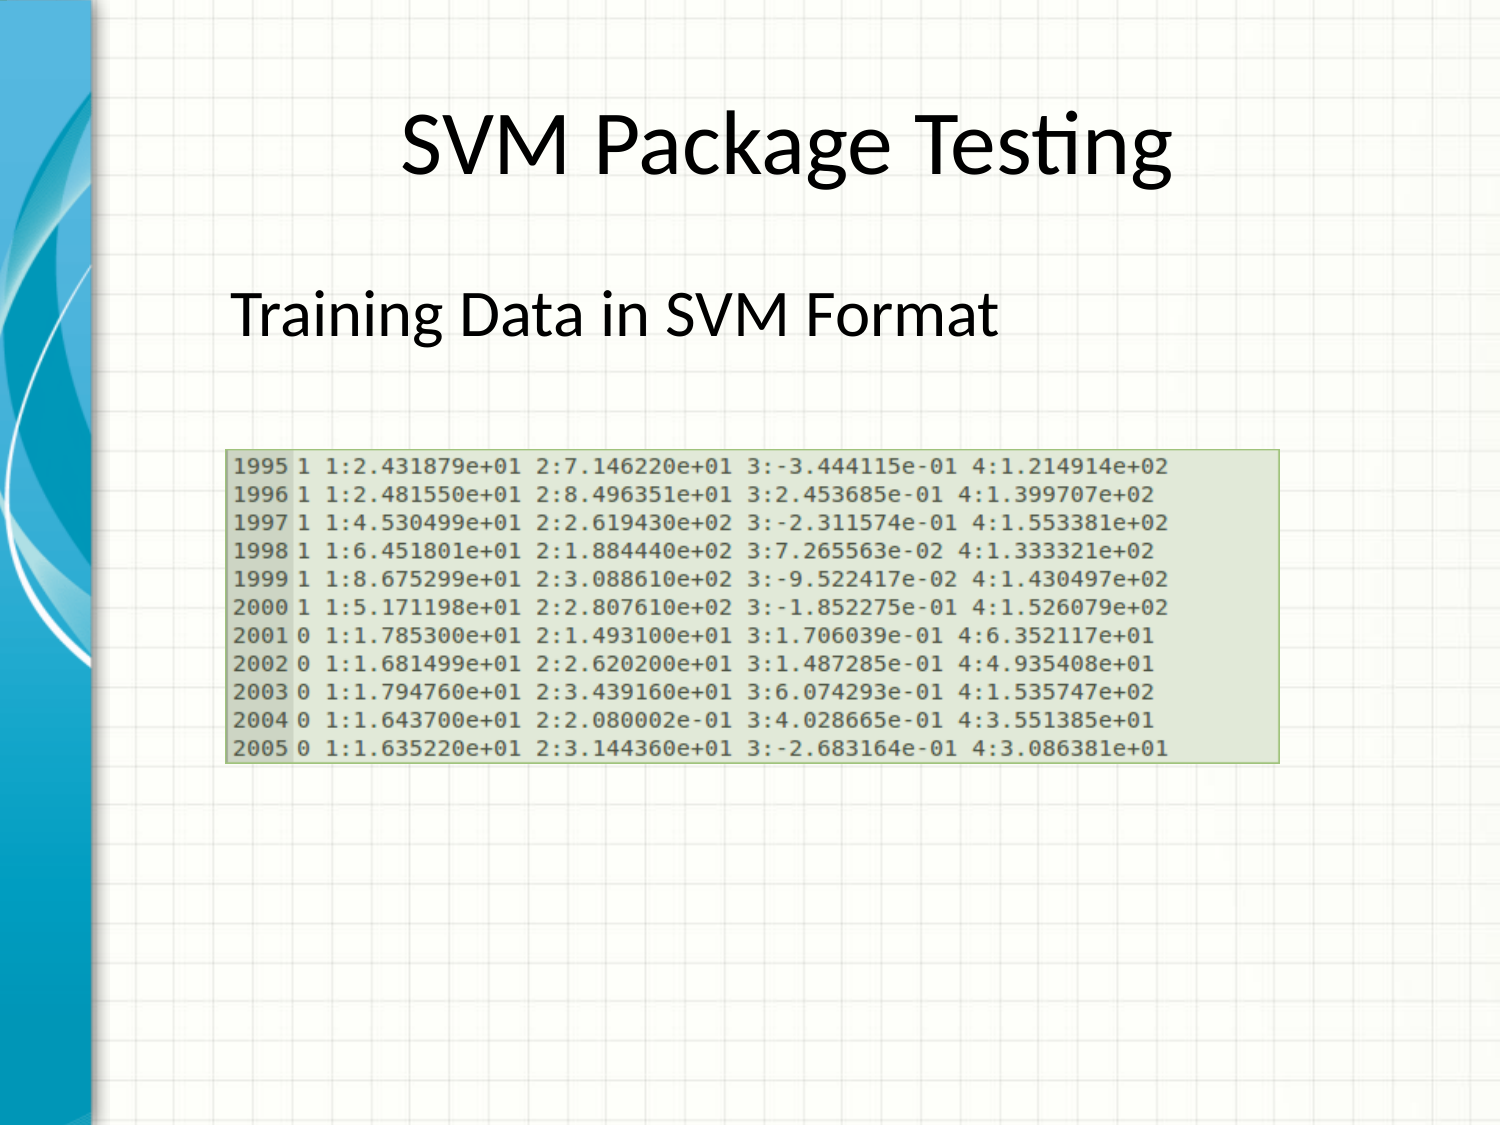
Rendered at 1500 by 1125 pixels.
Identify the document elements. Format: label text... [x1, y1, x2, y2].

picture [0, 0, 1500, 1125]
title SVM Package Testing [125, 44, 1450, 232]
list Training Data in SVM Format [125, 261, 1450, 967]
